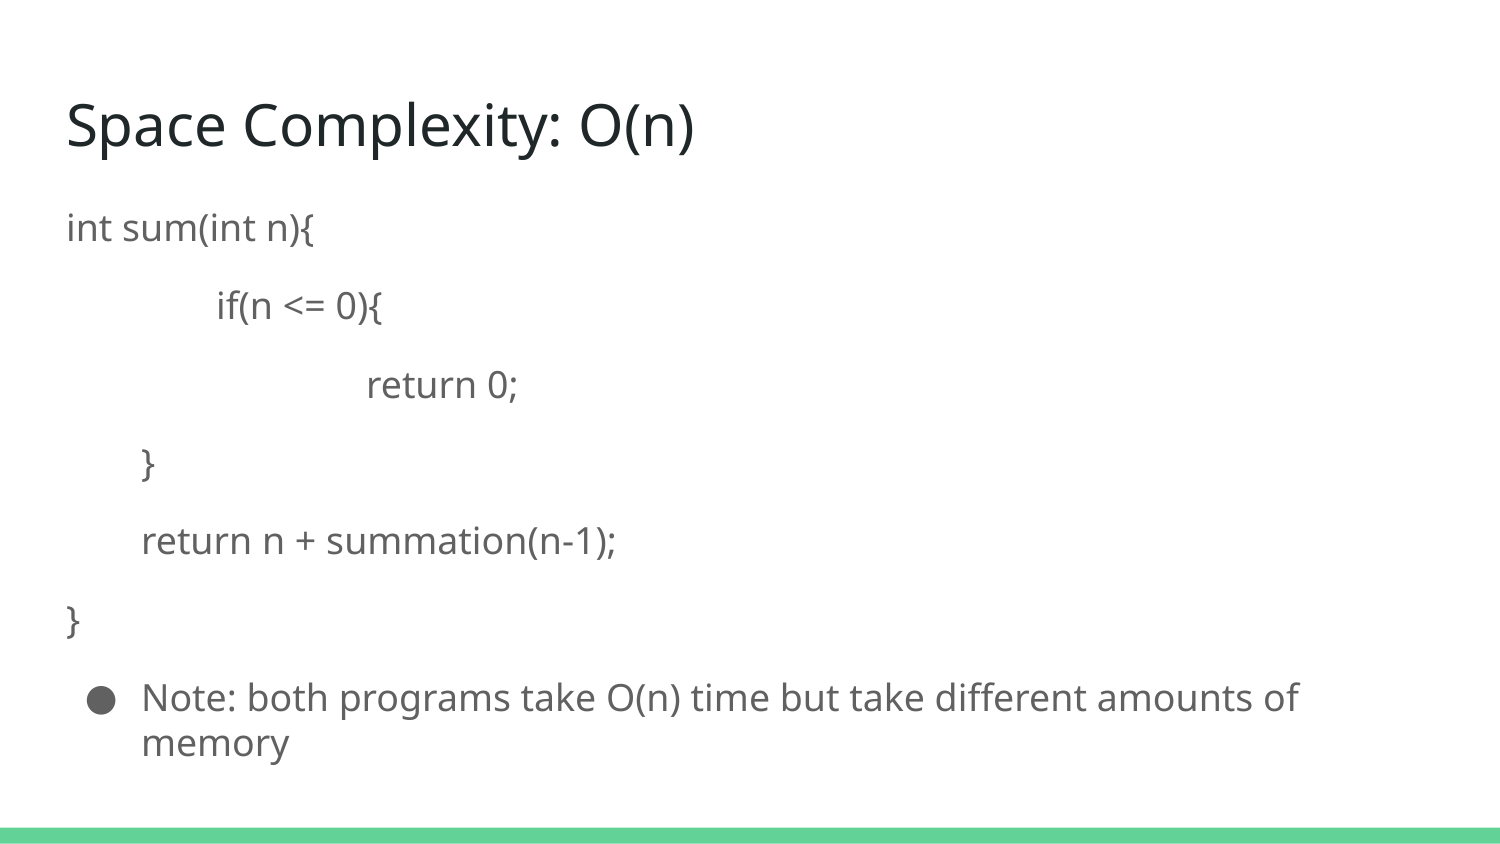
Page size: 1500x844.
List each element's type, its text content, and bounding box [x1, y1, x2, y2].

title Space Complexity: O(n) [51, 72, 1449, 167]
list int sum(int n){ if(n <= 0){ return 0; } return n + summation(n-1); } Note: both programs take O(n) time but take different amounts of memory [51, 189, 1449, 750]
